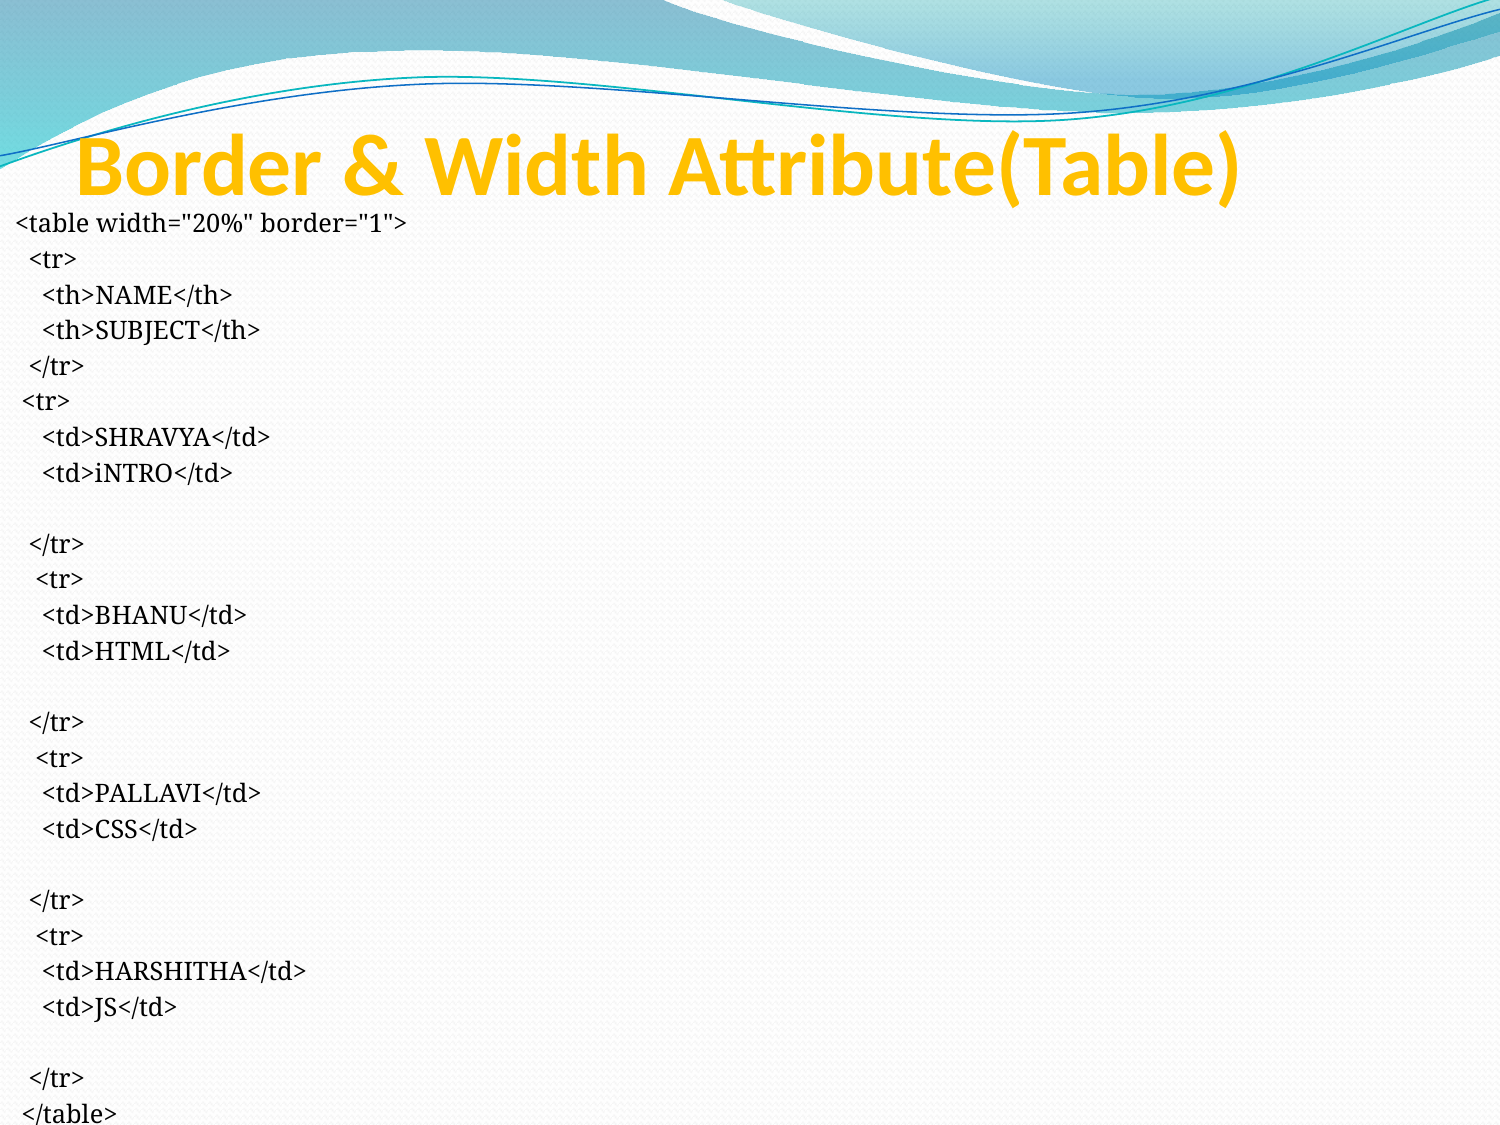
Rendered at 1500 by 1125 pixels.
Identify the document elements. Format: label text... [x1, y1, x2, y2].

title Border & Width Attribute(Table) [75, 24, 1425, 200]
list <table width="20%" border="1"> <tr> <th>NAME</th> <th>SUBJECT</th> </tr> <tr> <td>SHRAVYA</td> <td>iNTRO</td> </tr> <tr> <td>BHANU</td> <td>HTML</td> </tr> <tr> <td>PALLAVI</td> <td>CSS</td> </tr> <tr> <td>HARSHITHA</td> <td>JS</td> </tr> </table> [0, 200, 1500, 1125]
